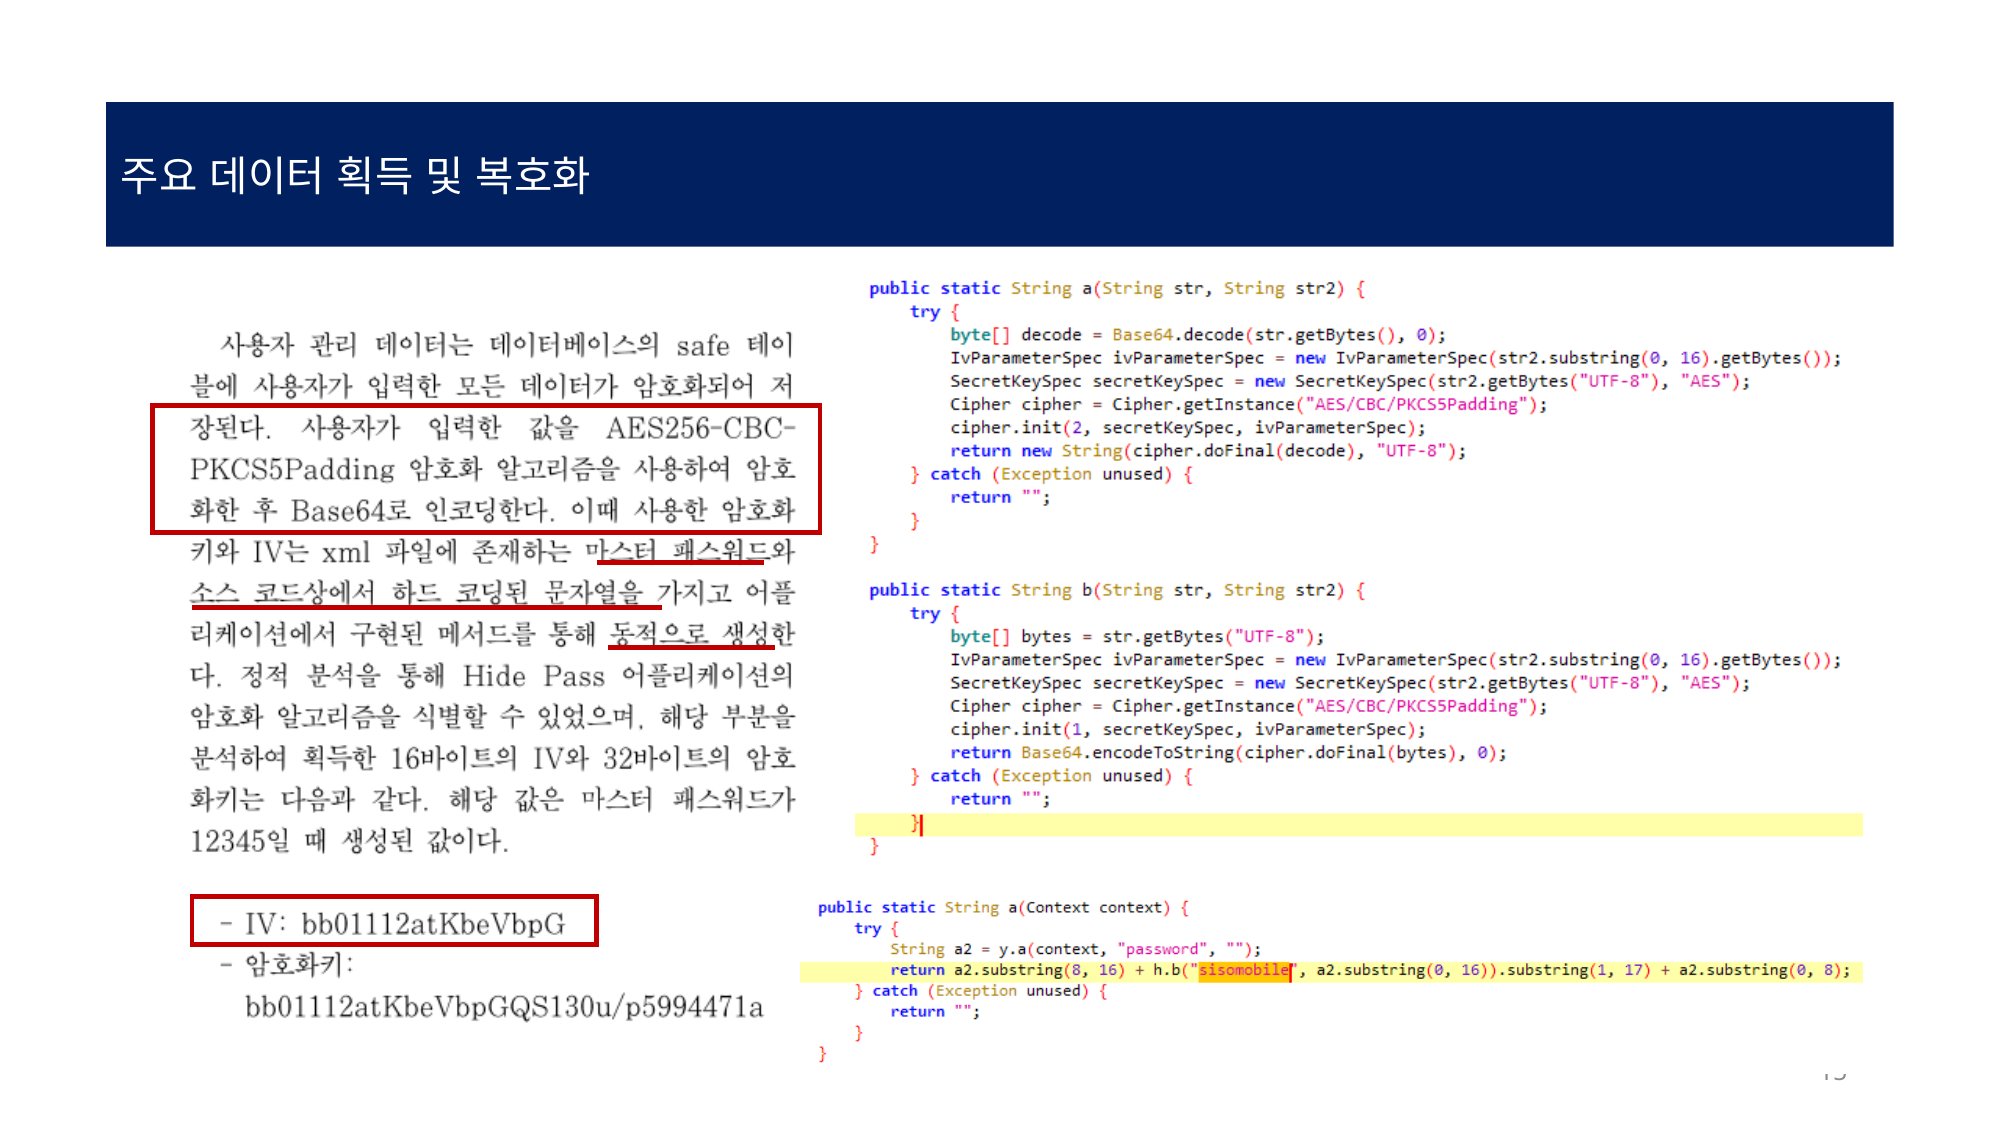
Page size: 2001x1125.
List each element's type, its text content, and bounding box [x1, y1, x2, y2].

picture [800, 884, 1863, 1074]
picture [855, 268, 1863, 857]
text_box 주요 데이터 획득 및 복호화 [105, 101, 1895, 248]
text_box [152, 312, 821, 1043]
slide_number 15 [1412, 1074, 1863, 1103]
